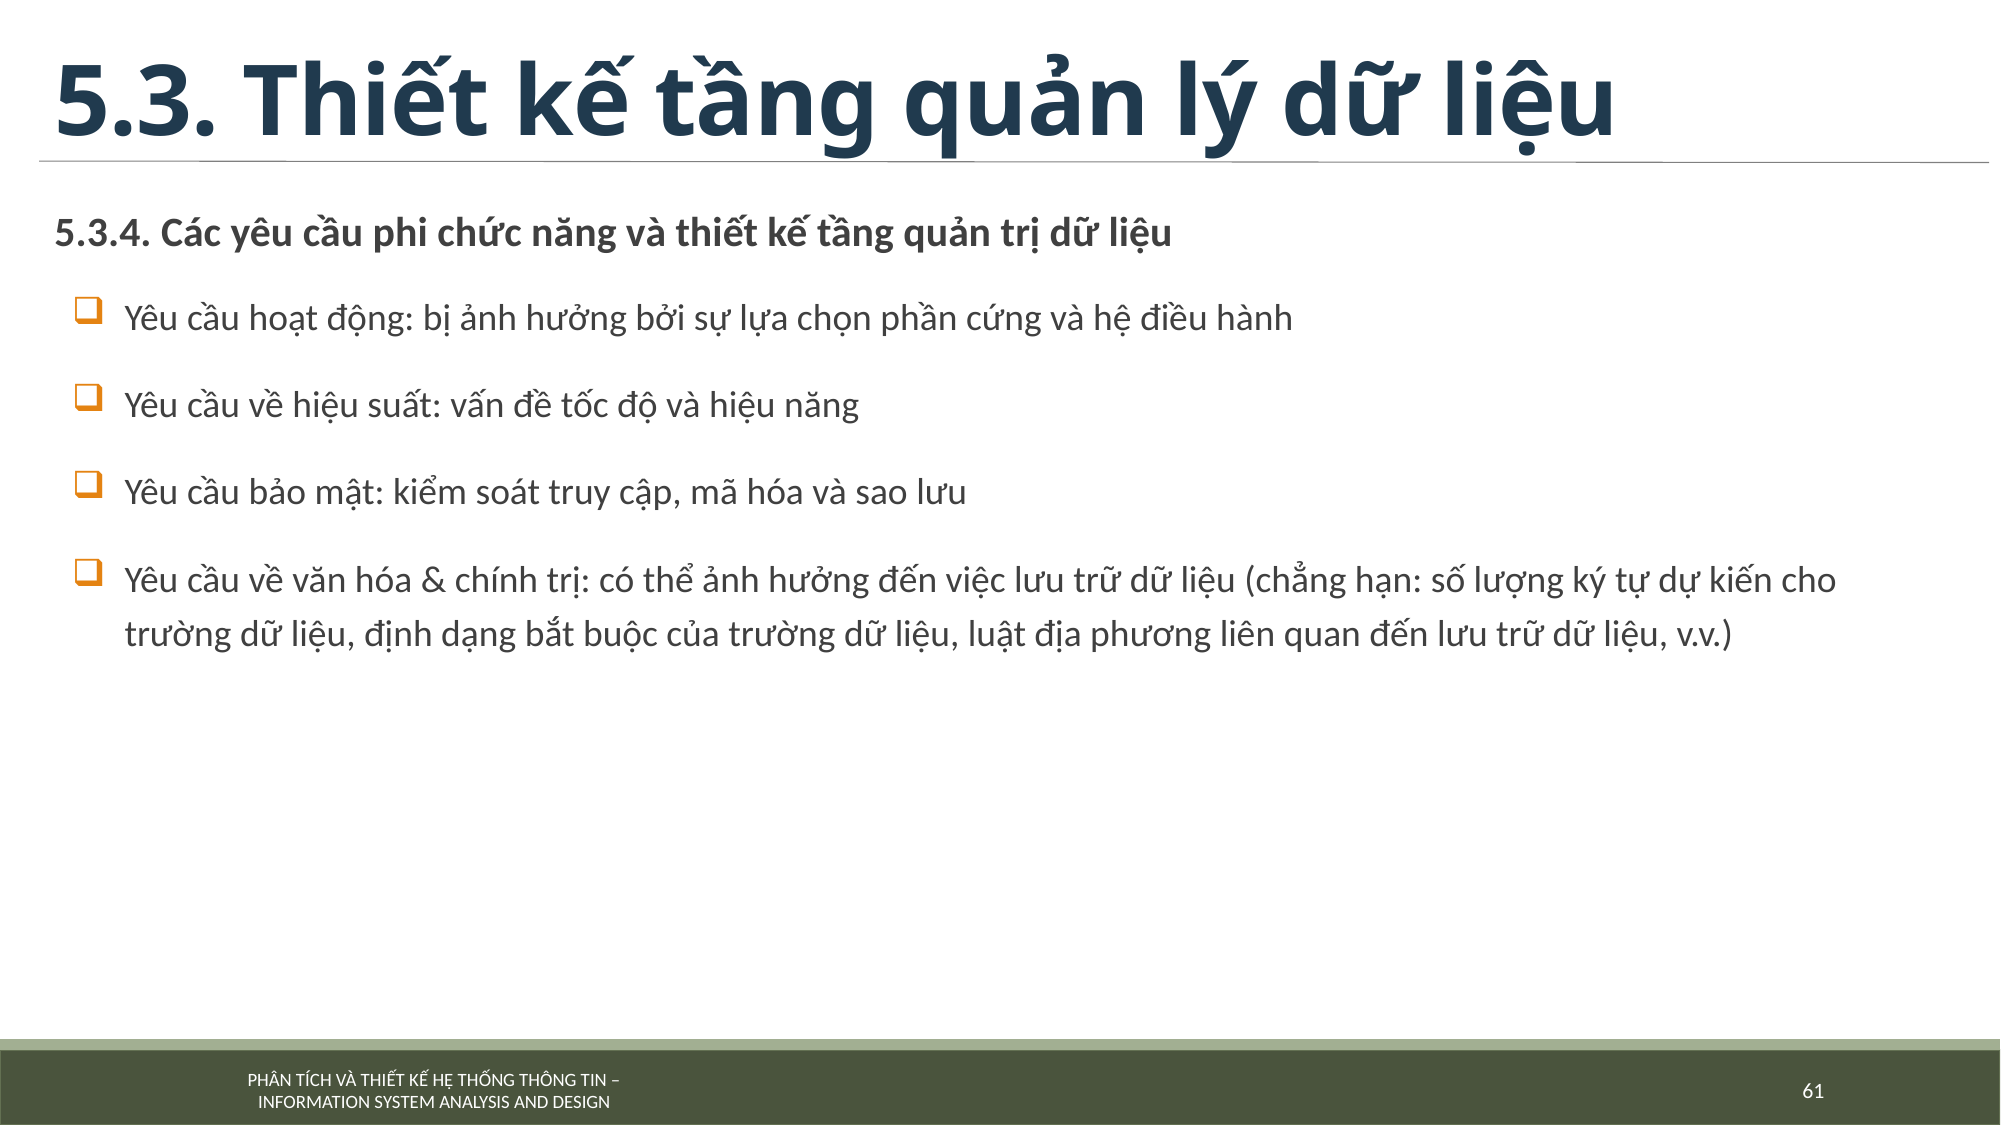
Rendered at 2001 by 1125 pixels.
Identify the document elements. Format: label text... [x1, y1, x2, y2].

slide_number 61 [1624, 1059, 1840, 1120]
list 5.3.4. Các yêu cầu phi chức năng và thiết kế tầng quản trị dữ liệu Yêu cầu hoạt động: bị ảnh hưởng bởi sự lựa chọn phần cứng và hệ điều hành Yêu cầu về hiệu suất: vấn đề tốc độ và hiệu năng Yêu cầu bảo mật: kiểm soát truy cập, mã hóa và sao lưu Yêu cầu về văn hóa & chính trị: có thể ảnh hưởng đến việc lưu trữ dữ liệu (chẳng hạn: số lượng ký tự dự kiến cho trường dữ liệu, định dạng bắt buộc của trường dữ liệu, luật địa phương liên quan đến lưu trữ dữ liệu, v.v.) [39, 187, 1938, 1029]
title 5.3. Thiết kế tầng quản lý dữ liệu [39, 47, 1990, 163]
